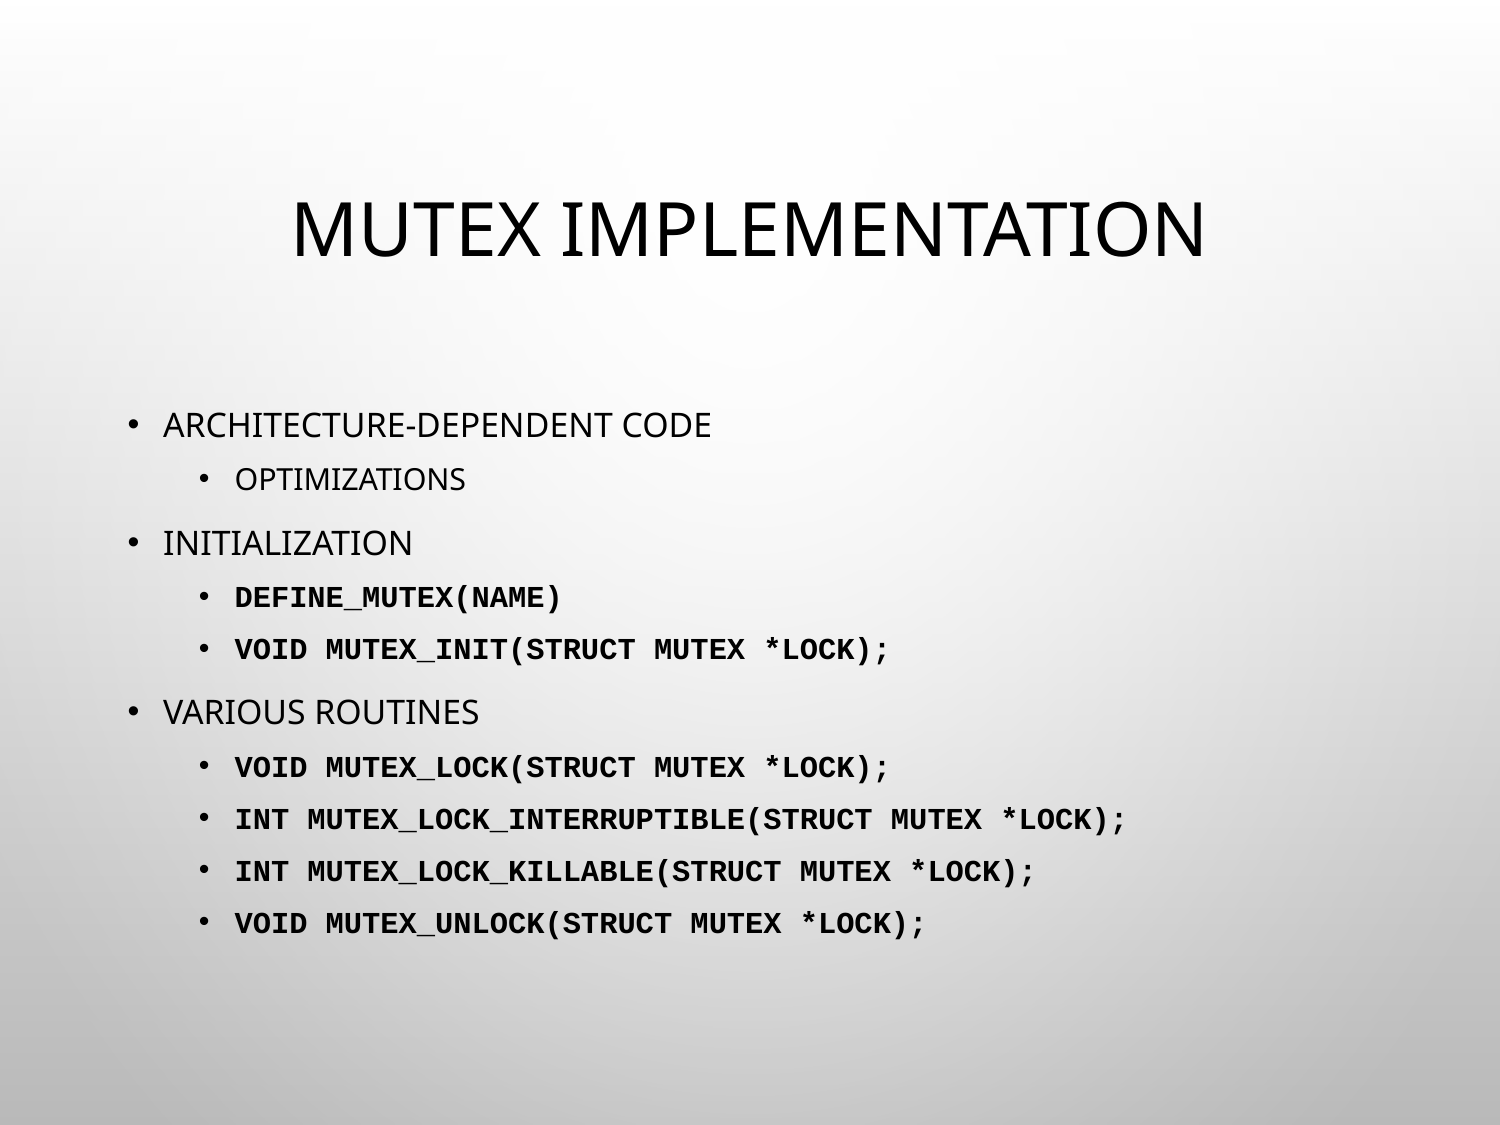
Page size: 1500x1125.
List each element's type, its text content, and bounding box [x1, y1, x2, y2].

list Architecture-dependent code Optimizations Initialization DEFINE_MUTEX(name) void mutex_init(struct mutex *lock); Various routines void mutex_lock(struct mutex *lock); int mutex_lock_interruptible(struct mutex *lock); int mutex_lock_killable(struct mutex *lock); void mutex_unlock(struct mutex *lock); [112, 388, 1388, 950]
title Mutex Implementation [112, 101, 1388, 364]
picture [0, 0, 1500, 1125]
